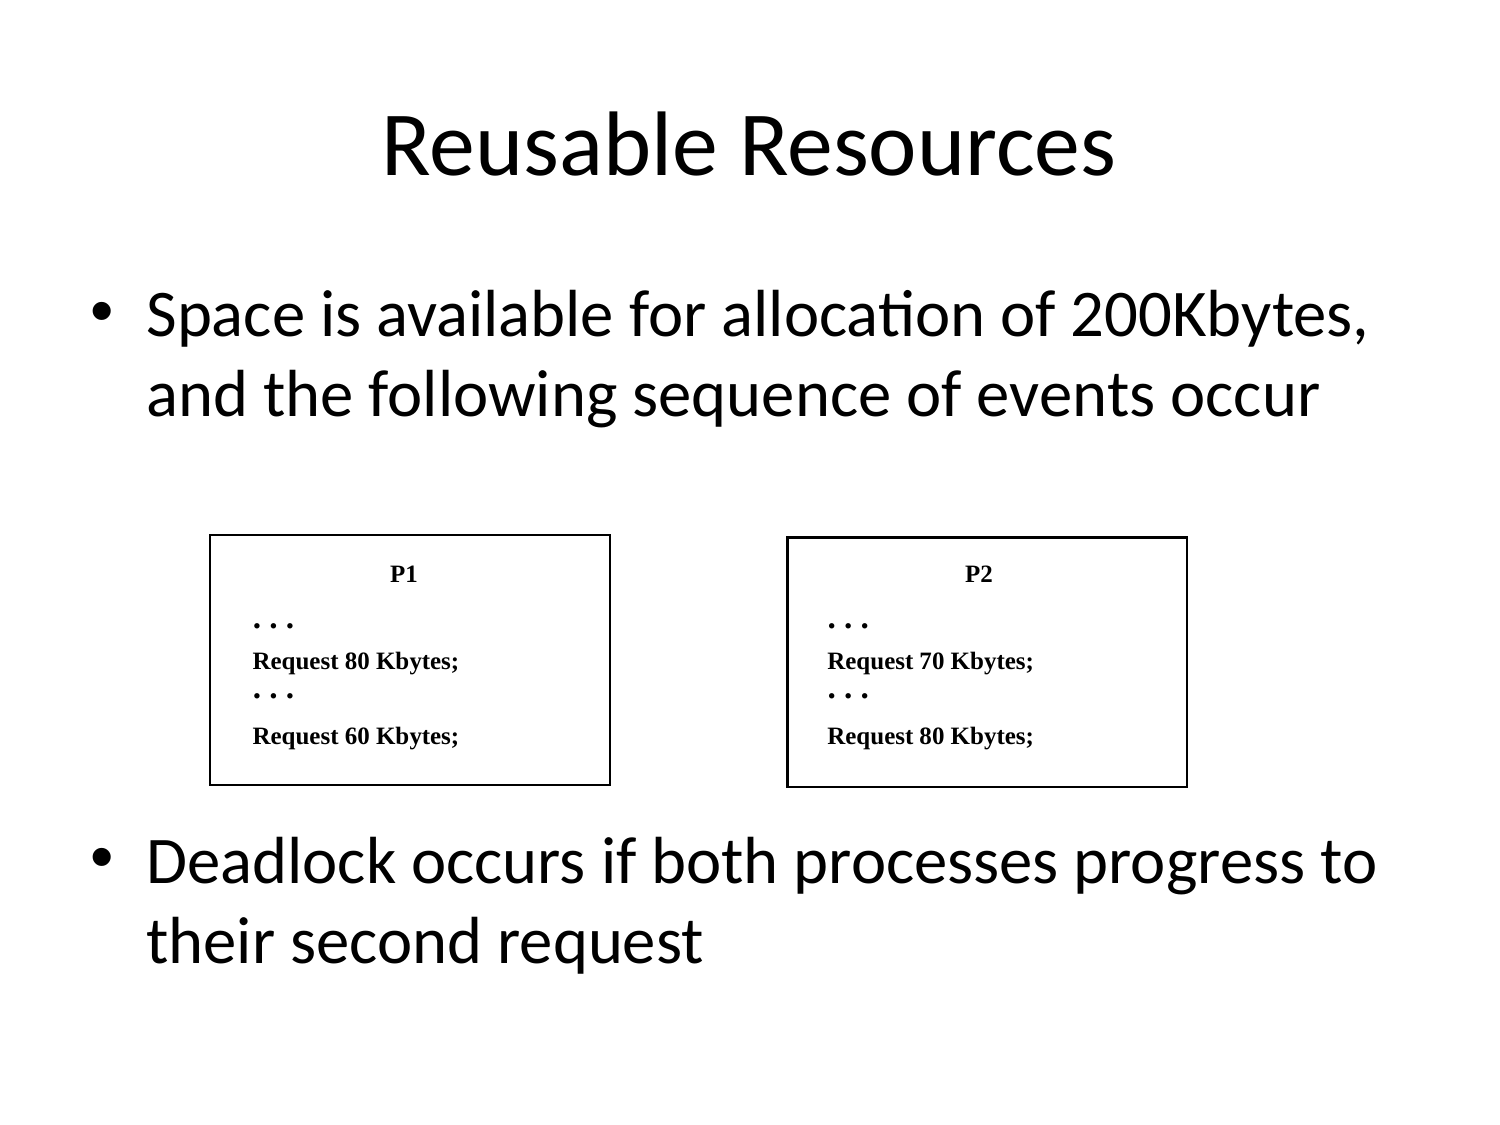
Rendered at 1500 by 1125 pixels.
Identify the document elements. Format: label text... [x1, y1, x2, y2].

title Reusable Resources [74, 44, 1426, 233]
text_box . . . [812, 587, 885, 637]
text_box Request 80 Kbytes; [812, 712, 1050, 758]
text_box . . . [812, 683, 885, 712]
text_box [210, 535, 611, 785]
text_box Request 60 Kbytes; [237, 712, 475, 758]
list Space is available for allocation of 200Kbytes, and the following sequence of events occur Deadlock occurs if both processes progress to their second request [74, 262, 1426, 1006]
text_box . . . [237, 683, 310, 712]
text_box [787, 537, 1188, 788]
text_box . . . [237, 587, 310, 637]
text_box Request 80 Kbytes; [237, 637, 475, 683]
text_box Request 70 Kbytes; [812, 637, 1050, 683]
text_box P2 [950, 549, 1009, 595]
text_box P1 [375, 549, 433, 595]
